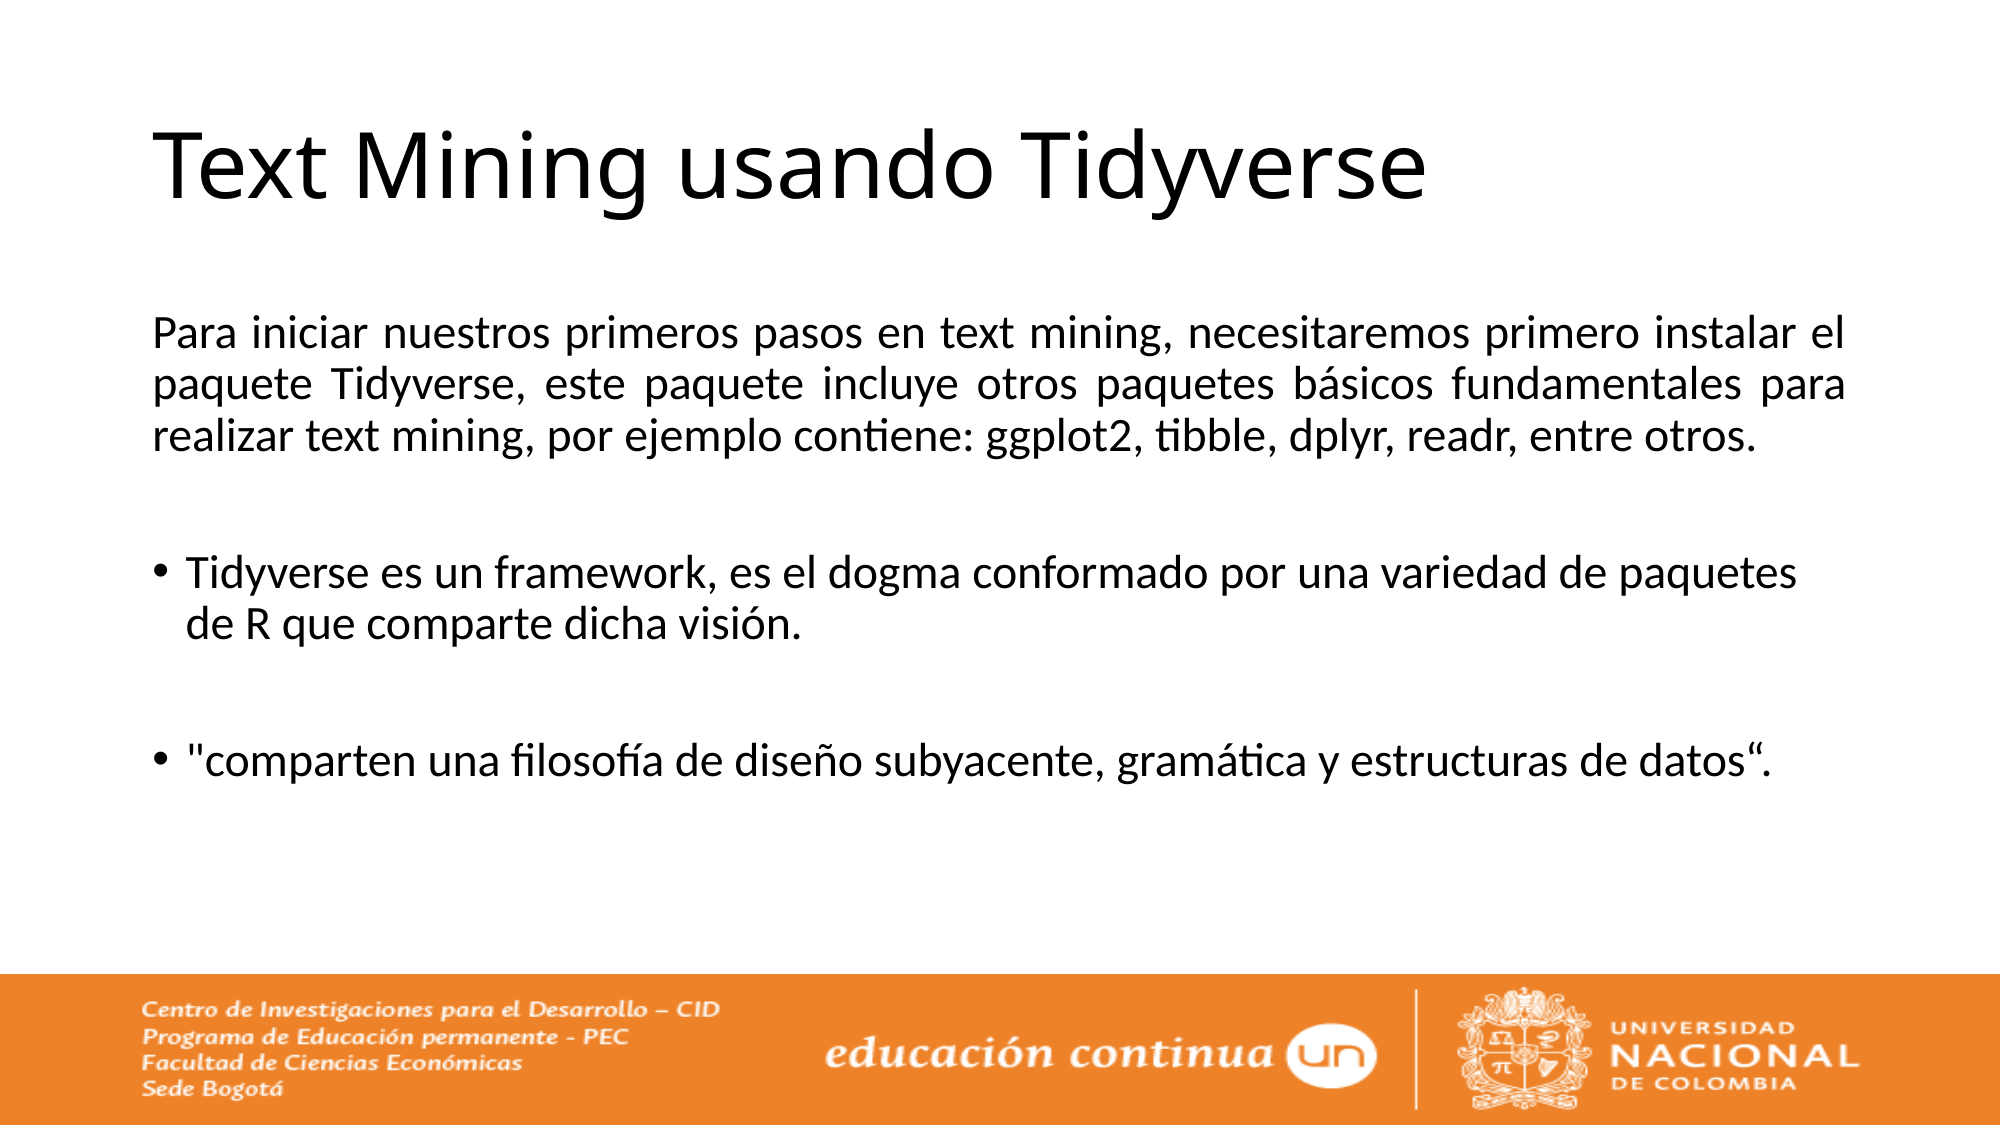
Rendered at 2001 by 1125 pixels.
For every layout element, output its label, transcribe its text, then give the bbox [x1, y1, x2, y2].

title Text Mining usando Tidyverse [137, 59, 1863, 278]
picture [0, 974, 2000, 1125]
list Para iniciar nuestros primeros pasos en text mining, necesitaremos primero instalar el paquete Tidyverse, este paquete incluye otros paquetes básicos fundamentales para realizar text mining, por ejemplo contiene: ggplot2, tibble, dplyr, readr, entre otros. Tidyverse es un framework, es el dogma conformado por una variedad de paquetes de R que comparte dicha visión. "comparten una filosofía de diseño subyacente, gramática y estructuras de datos“. [137, 299, 1863, 865]
